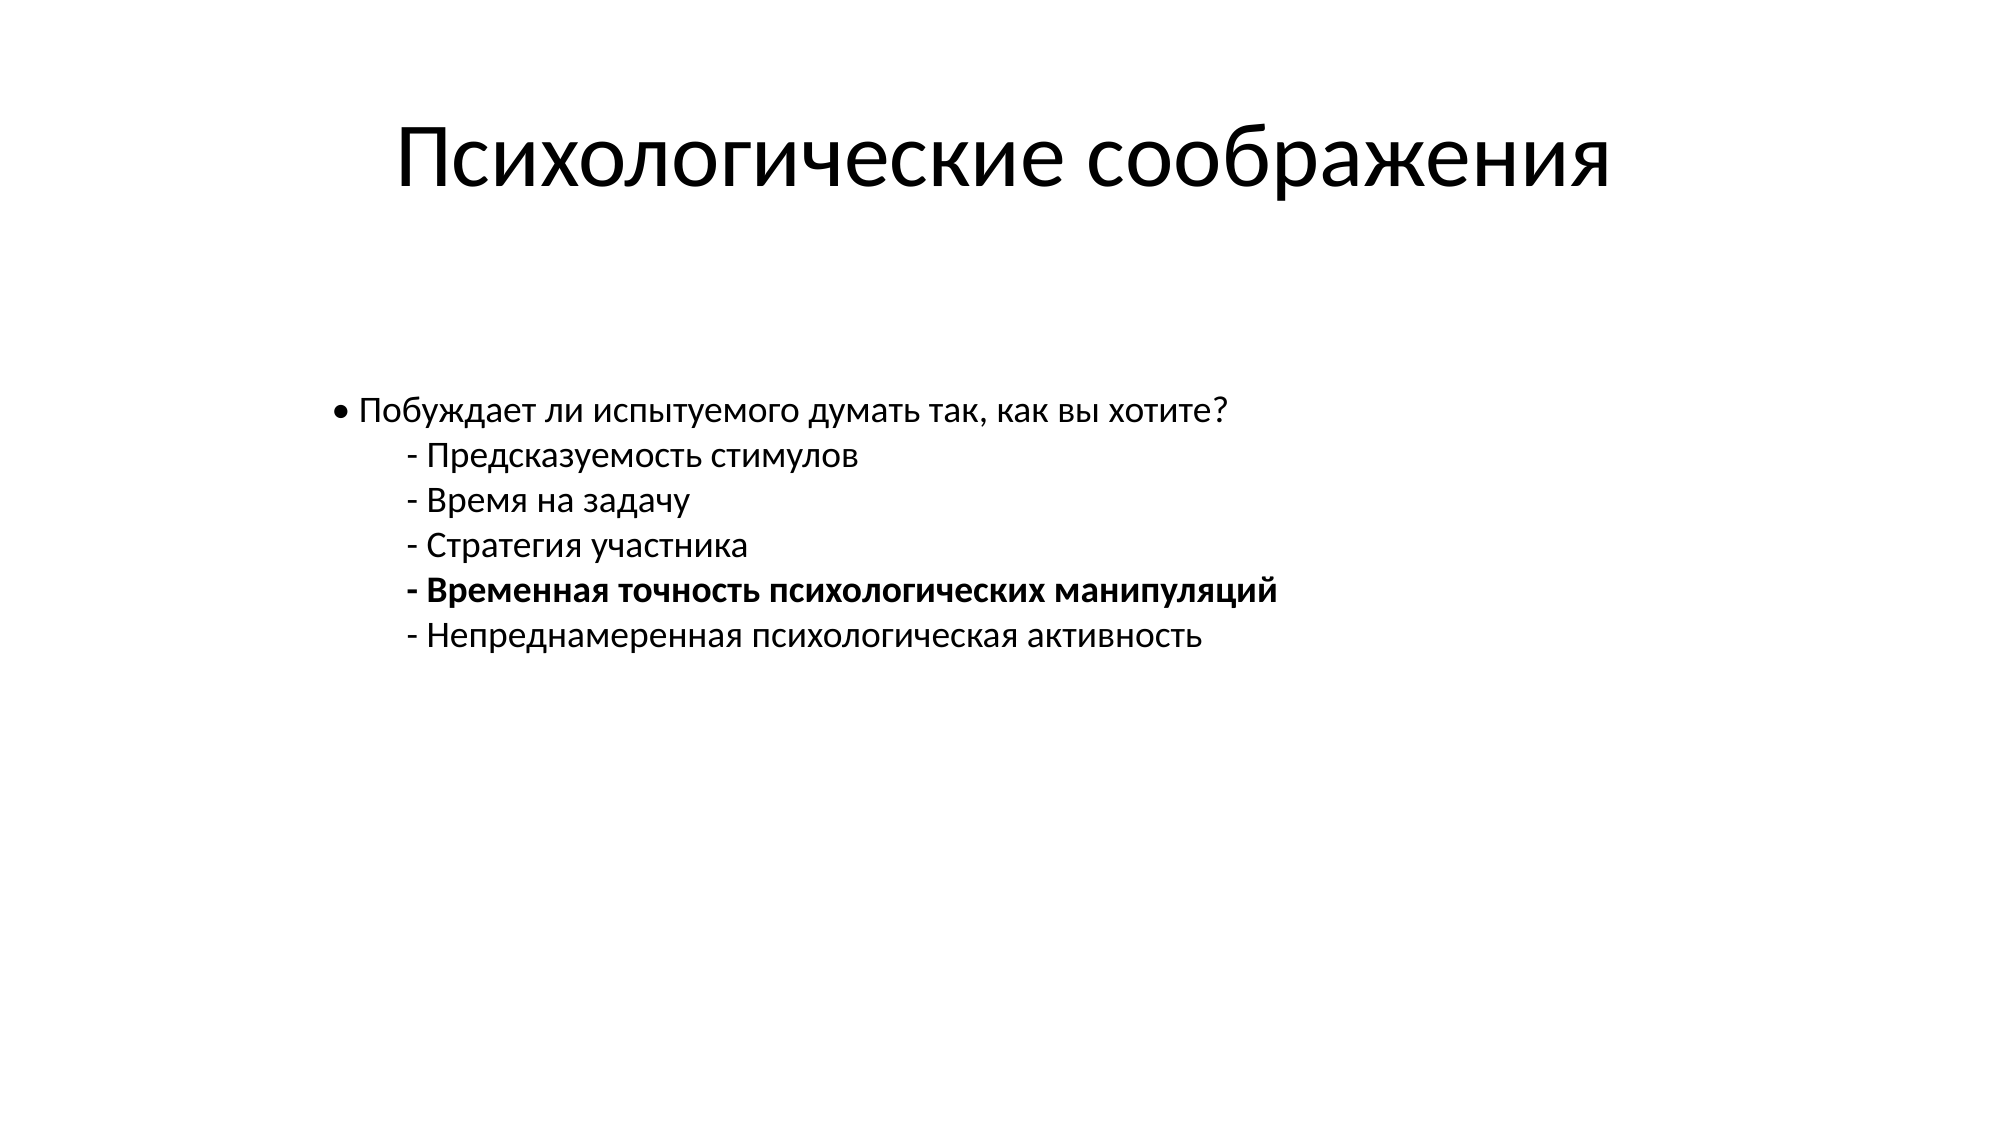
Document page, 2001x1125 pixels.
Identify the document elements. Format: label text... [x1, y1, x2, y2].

title Психологические соображения [23, 105, 1986, 207]
text_box • Побуждает ли испытуемого думать так, как вы хотите? - Предсказуемость стимулов - Время на задачу - Стратегия участника - Временная точность психологических манипуляций - Непреднамеренная психологическая активность [316, 378, 1294, 663]
